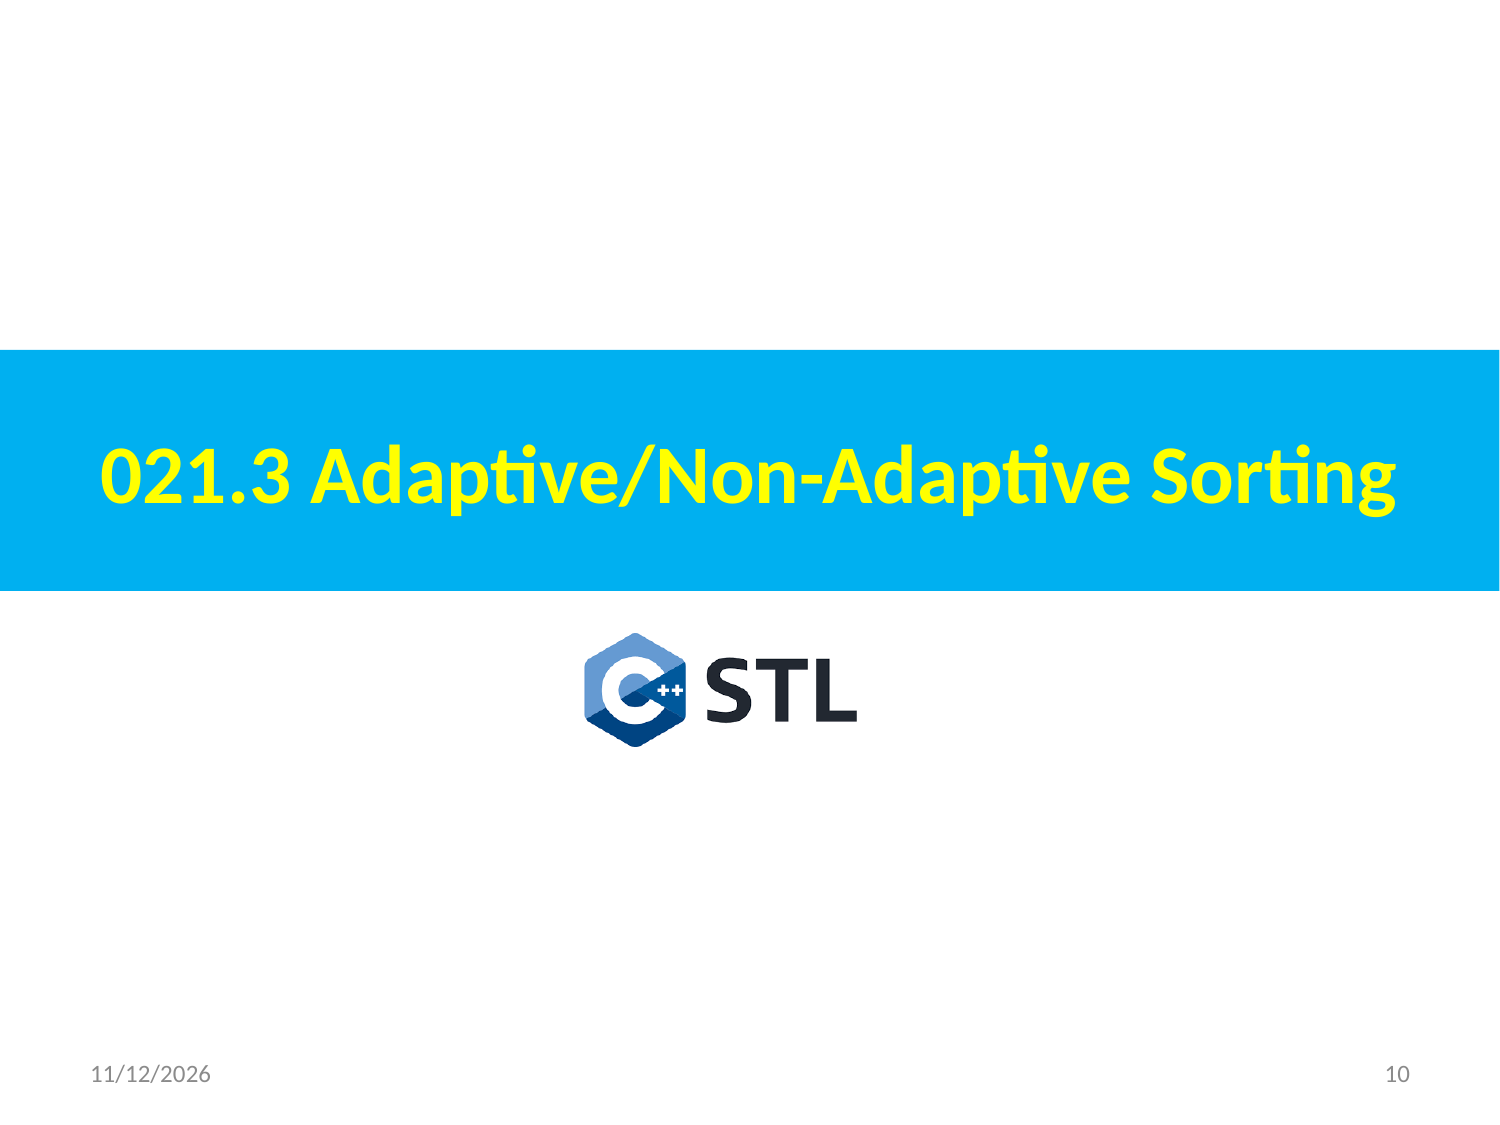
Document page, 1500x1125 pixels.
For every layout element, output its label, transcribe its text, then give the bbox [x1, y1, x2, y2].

picture [584, 633, 857, 747]
title 021.3 Adaptive/Non-Adaptive Sorting [0, 349, 1500, 591]
slide_number 10 [1074, 1042, 1425, 1103]
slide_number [75, 1042, 425, 1103]
